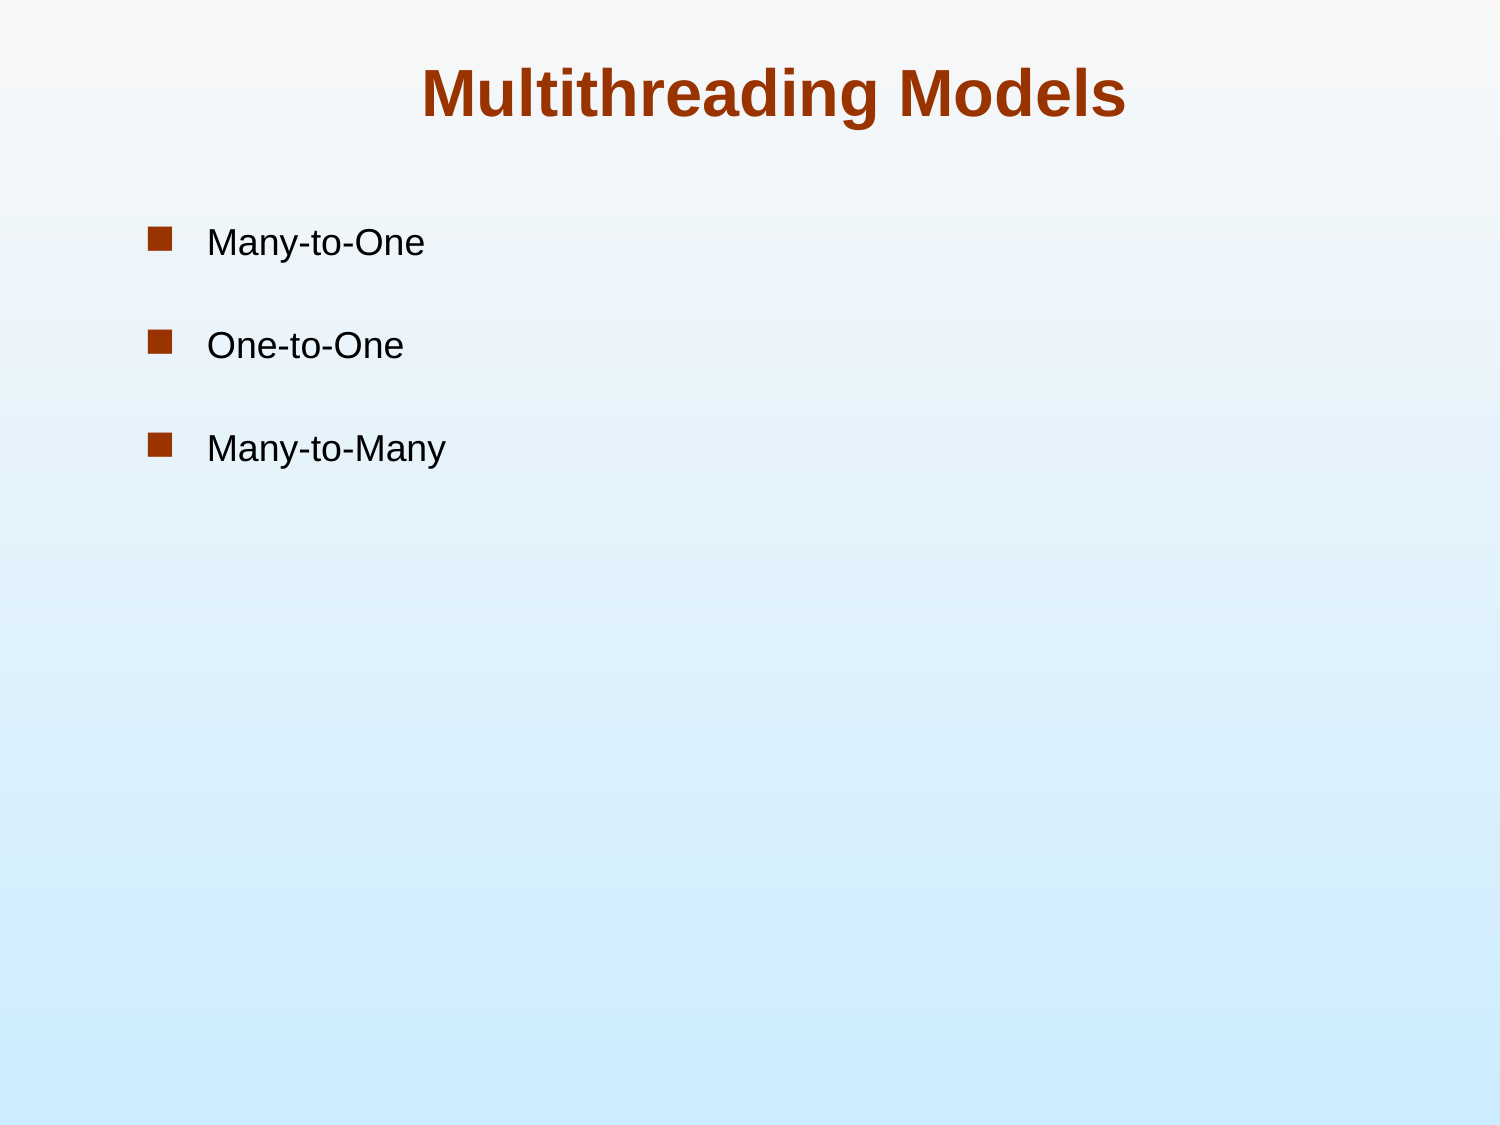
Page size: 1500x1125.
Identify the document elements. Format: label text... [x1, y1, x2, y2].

list Many-to-One One-to-One Many-to-Many [135, 210, 1342, 947]
title Multithreading Models [112, 37, 1438, 138]
